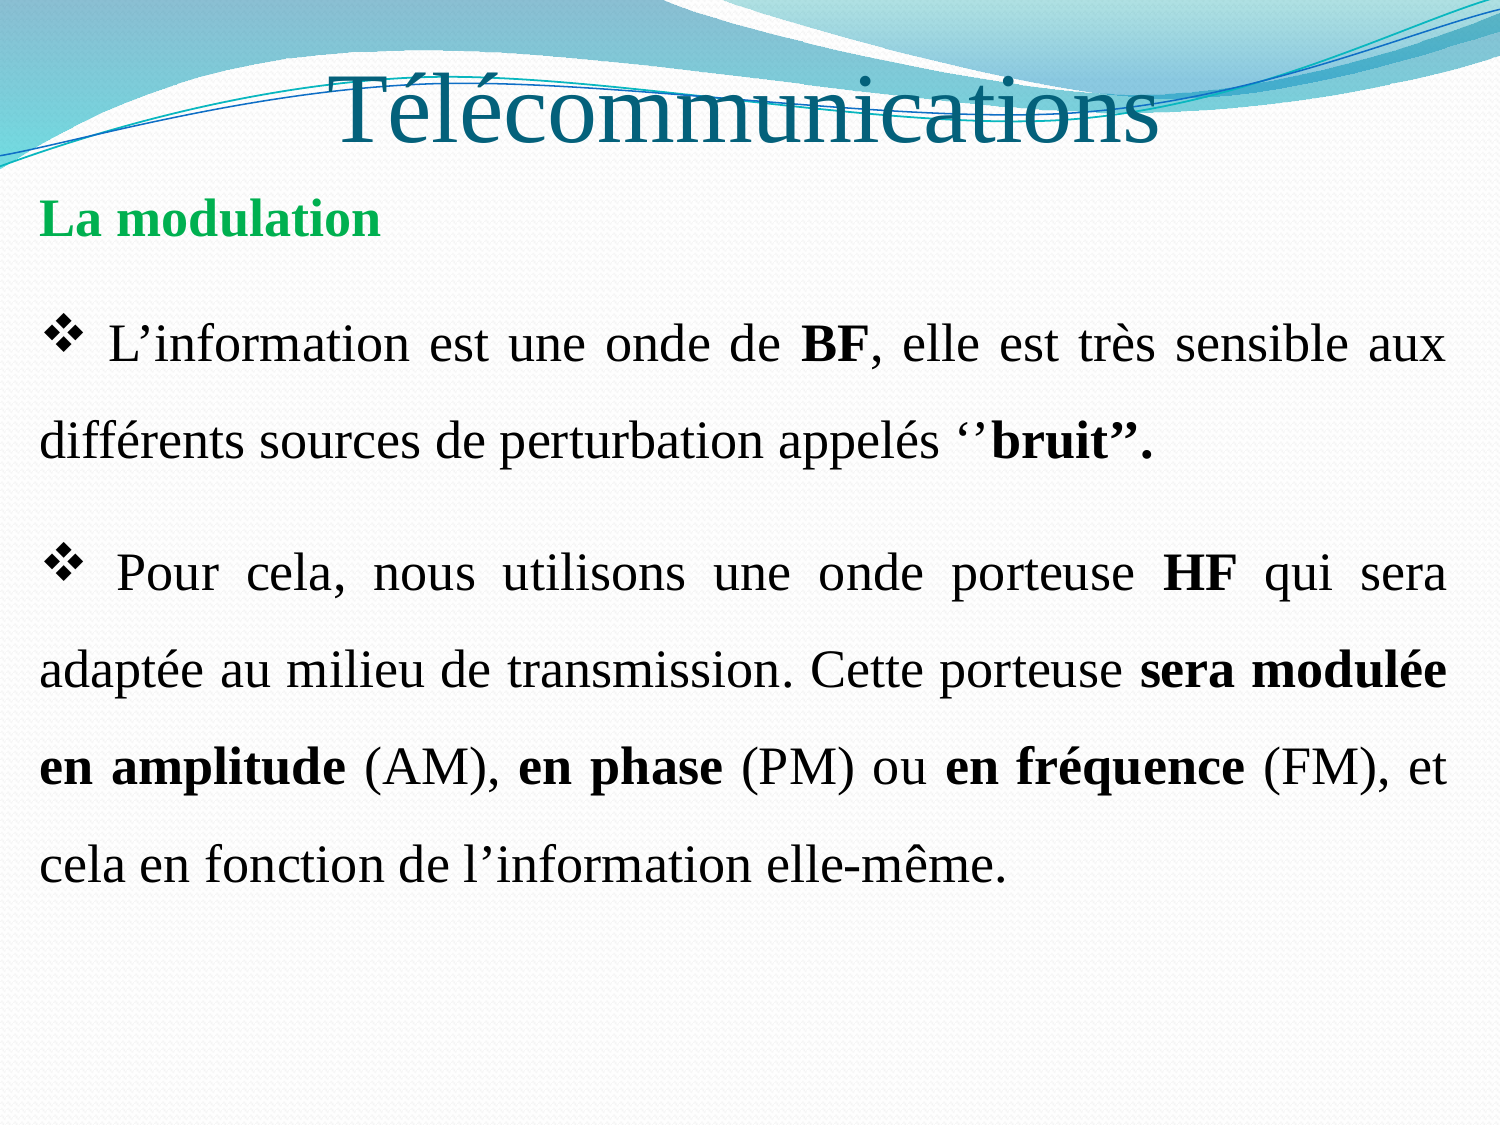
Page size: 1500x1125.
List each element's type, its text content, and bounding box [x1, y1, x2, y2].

title Télécommunications [324, 0, 1175, 163]
text_box La modulation L’information est une onde de BF, elle est très sensible aux différents sources de perturbation appelés ‘’bruit’’. Pour cela, nous utilisons une onde porteuse HF qui sera adaptée au milieu de transmission. Cette porteuse sera modulée en amplitude (AM), en phase (PM) ou en fréquence (FM), et cela en fonction de l’information elle-même. [24, 174, 1463, 936]
